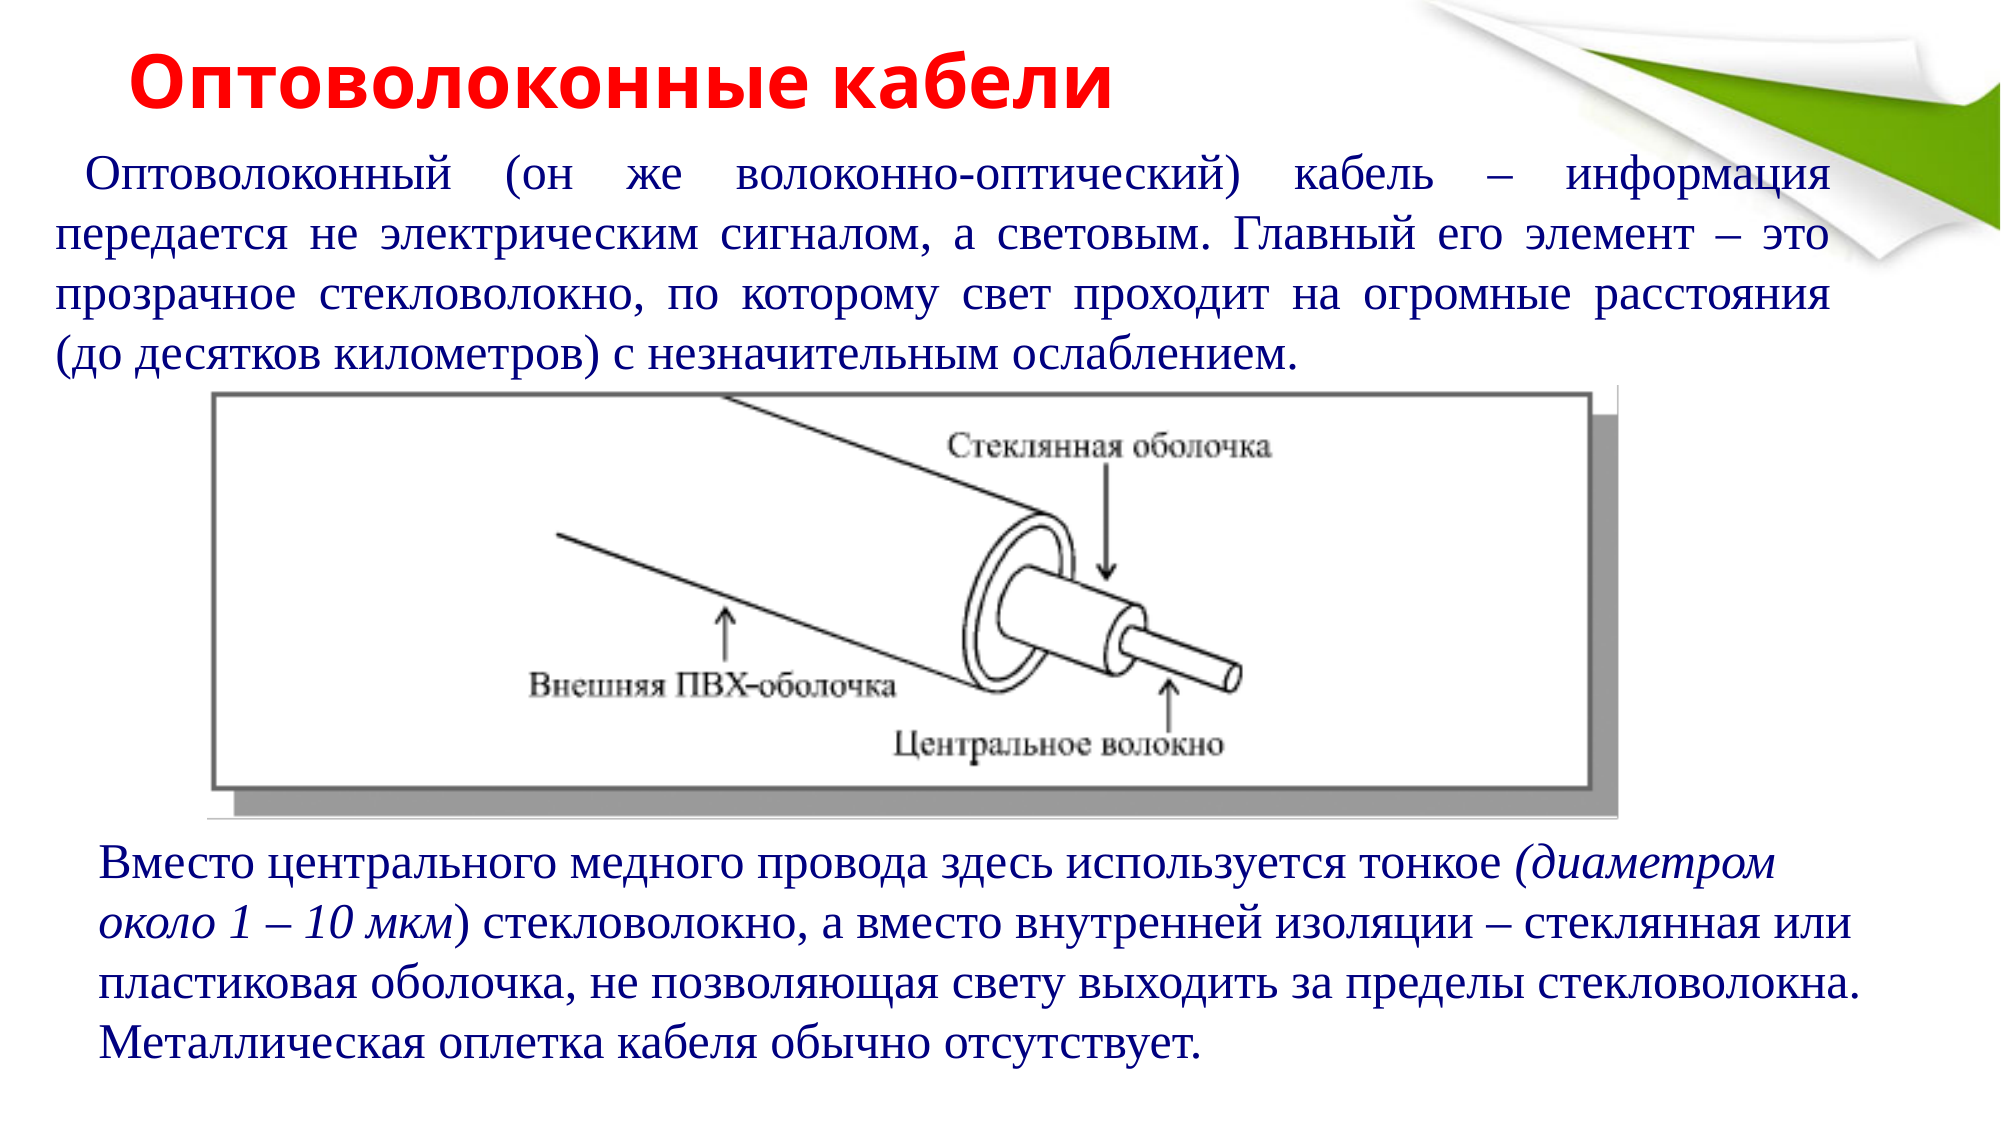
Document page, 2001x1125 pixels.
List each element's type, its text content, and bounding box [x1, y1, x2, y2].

text_box Вместо центрального медного провода здесь используется тонкое (диаметром около 1 – 10 мкм) стекловолокно, а вместо внутренней изоляции – стеклянная или пластиковая оболочка, не позволяющая свету выходить за пределы стекловолокна. Металлическая оплетка кабеля обычно отсутствует. [83, 821, 1889, 1076]
text_box Оптоволоконные кабели [83, 25, 1602, 131]
picture [0, 0, 2001, 1125]
text_box Оптоволоконный (он же волоконно-оптический) кабель – информация передается не электрическим сигналом, а световым. Главный его элемент – это прозрачное стекловолокно, по которому свет проходит на огромные расстояния (до десятков километров) с незначительным ослаблением. [40, 131, 1846, 447]
